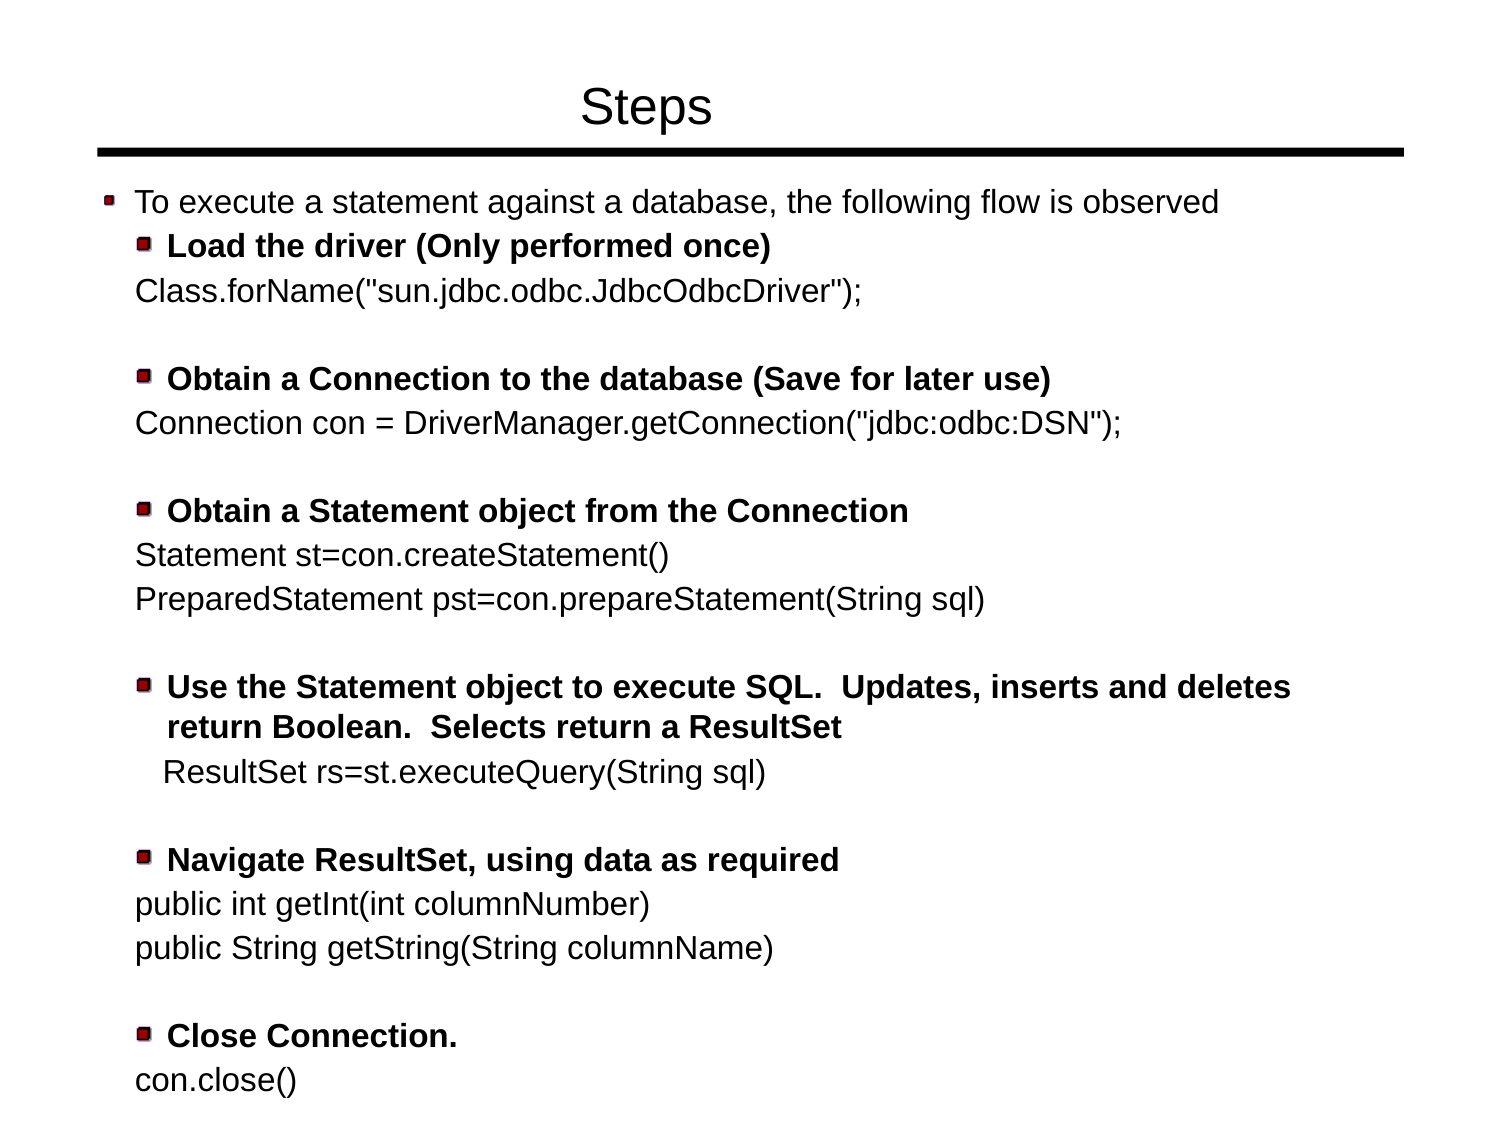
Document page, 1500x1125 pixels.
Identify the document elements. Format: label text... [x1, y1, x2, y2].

picture [134, 234, 155, 255]
picture [134, 847, 155, 868]
picture [134, 366, 155, 387]
picture [102, 193, 117, 208]
picture [134, 1024, 155, 1045]
text_box Steps [579, 72, 1045, 135]
picture [134, 675, 155, 696]
picture [134, 499, 155, 520]
text_box To execute a statement against a database, the following flow is observed Load the driver (Only performed once) Class.forName("sun.jdbc.odbc.JdbcOdbcDriver"); Obtain a Connection to the database (Save for later use) Connection con = DriverManager.getConnection("jdbc:odbc:DSN"); Obtain a Statement object from the Connection Statement st=con.createStatement() PreparedStatement pst=con.prepareStatement(String sql) Use the Statement object to execute SQL. Updates, inserts and deletes return Boolean. Selects return a ResultSet ResultSet rs=st.executeQuery(String sql) Navigate ResultSet, using data as required public int getInt(int columnNumber) public String getString(String columnName) Close Connection. con.close() [102, 180, 1378, 1099]
